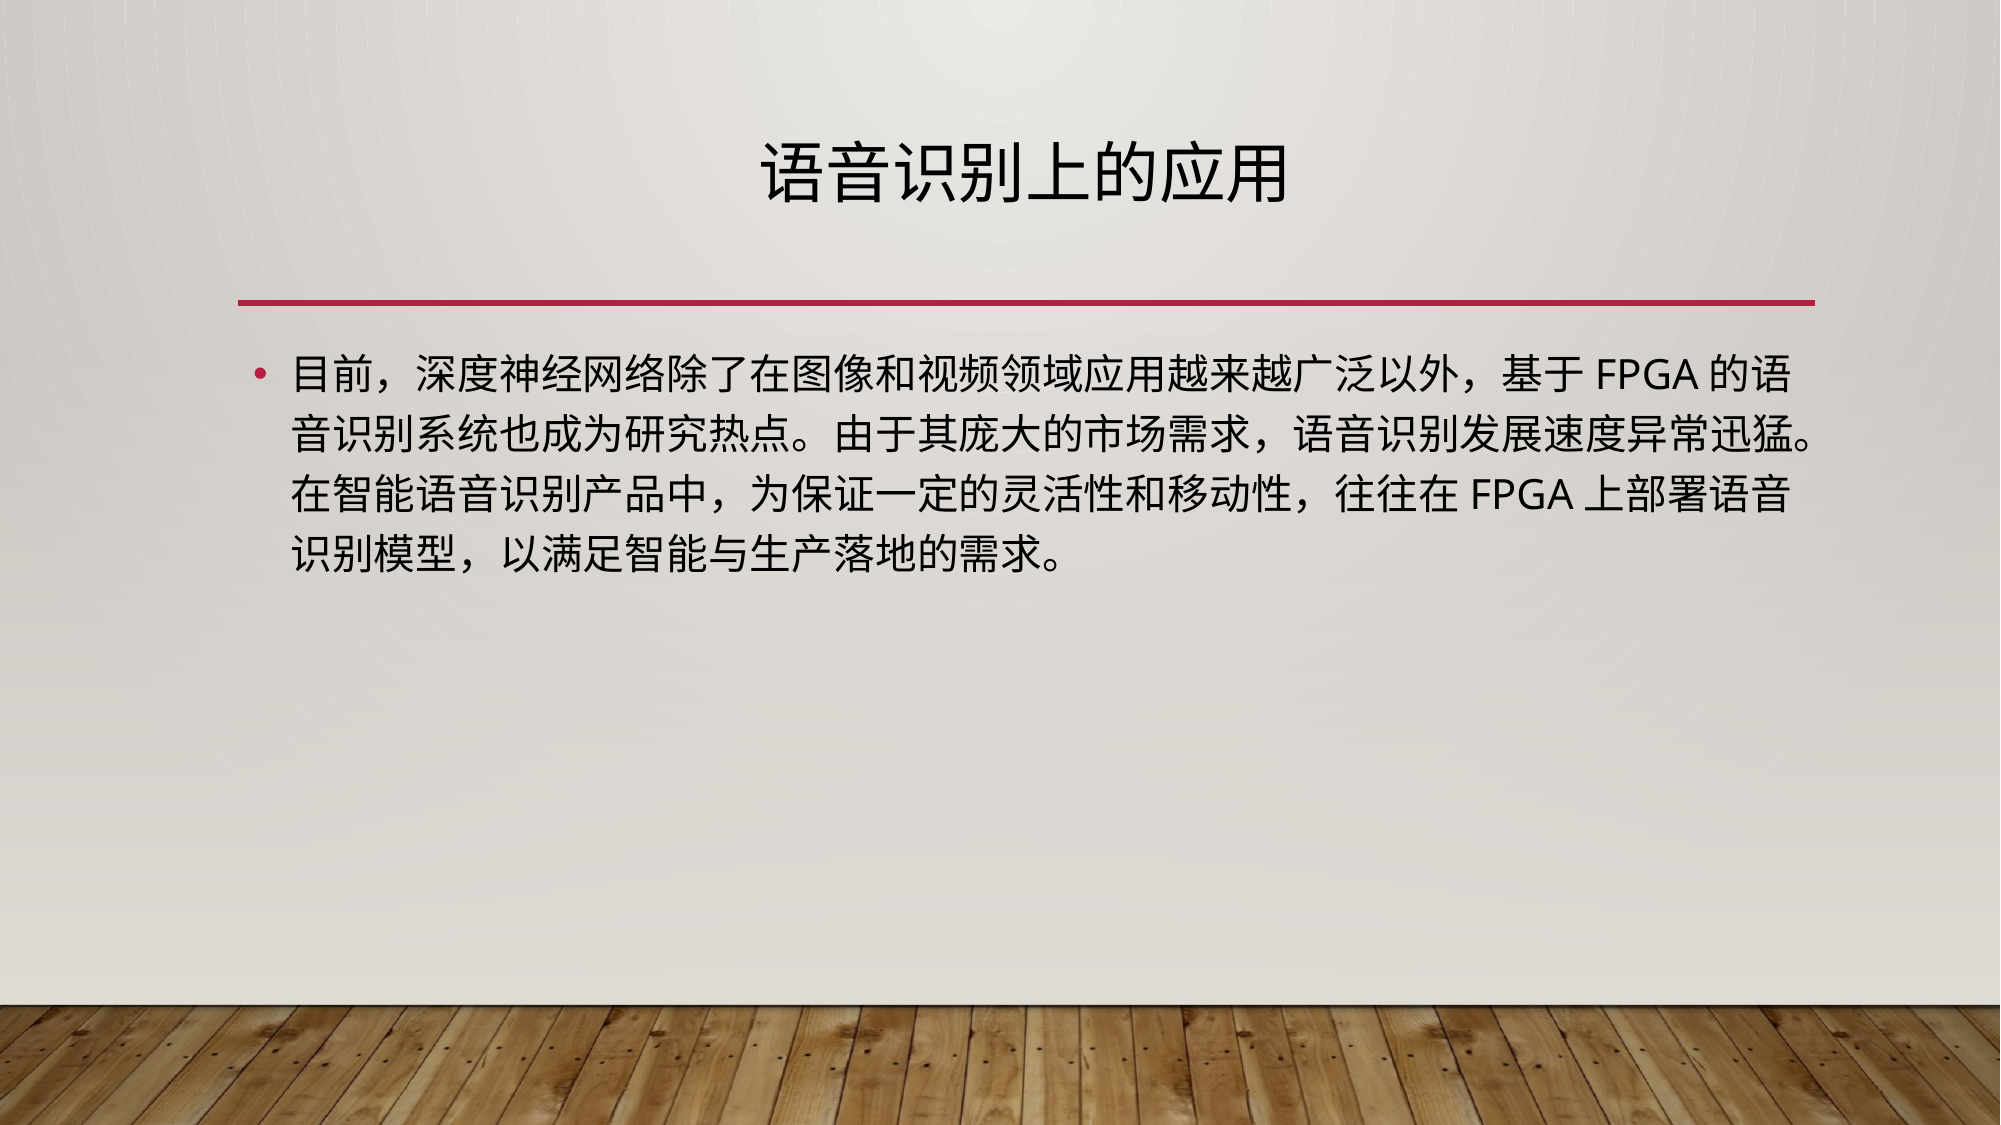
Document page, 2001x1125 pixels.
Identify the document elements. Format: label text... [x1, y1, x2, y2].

title 语音识别上的应用 [238, 131, 1814, 305]
picture [0, 1005, 2000, 1125]
list 目前，深度神经网络除了在图像和视频领域应用越来越广泛以外，基于FPGA的语音识别系统也成为研究热点。由于其庞大的市场需求，语音识别发展速度异常迅猛。在智能语音识别产品中，为保证一定的灵活性和移动性，往往在FPGA上部署语音识别模型，以满足智能与生产落地的需求。 [238, 330, 1814, 897]
